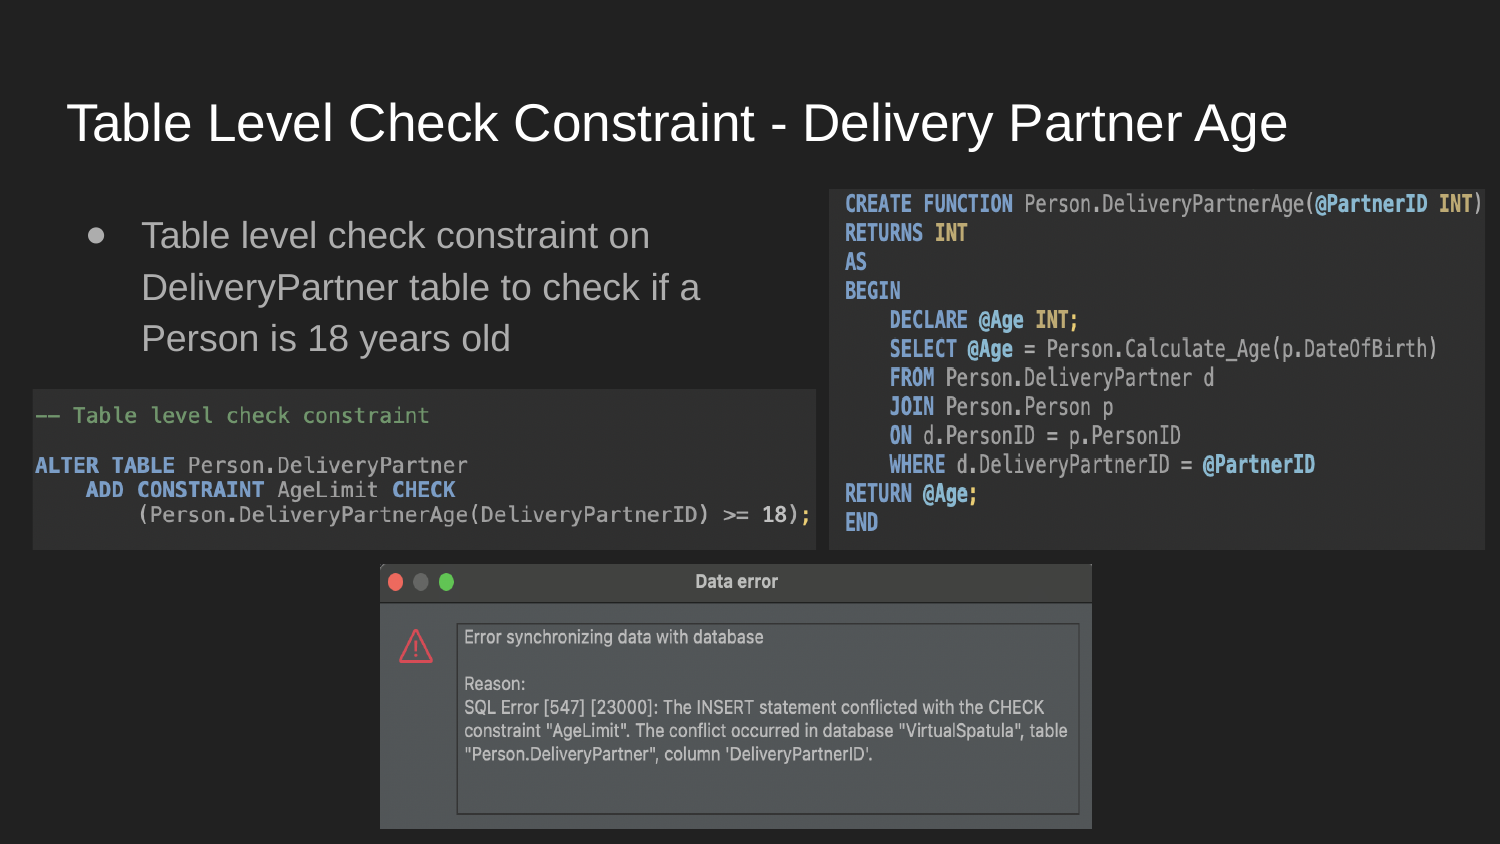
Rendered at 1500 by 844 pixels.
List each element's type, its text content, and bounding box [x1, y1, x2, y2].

title Table Level Check Constraint - Delivery Partner Age [51, 72, 1449, 167]
picture [828, 188, 1486, 550]
list Table level check constraint on DeliveryPartner table to check if a Person is 18 years old [51, 189, 776, 387]
picture [379, 564, 1092, 829]
picture [32, 388, 817, 550]
